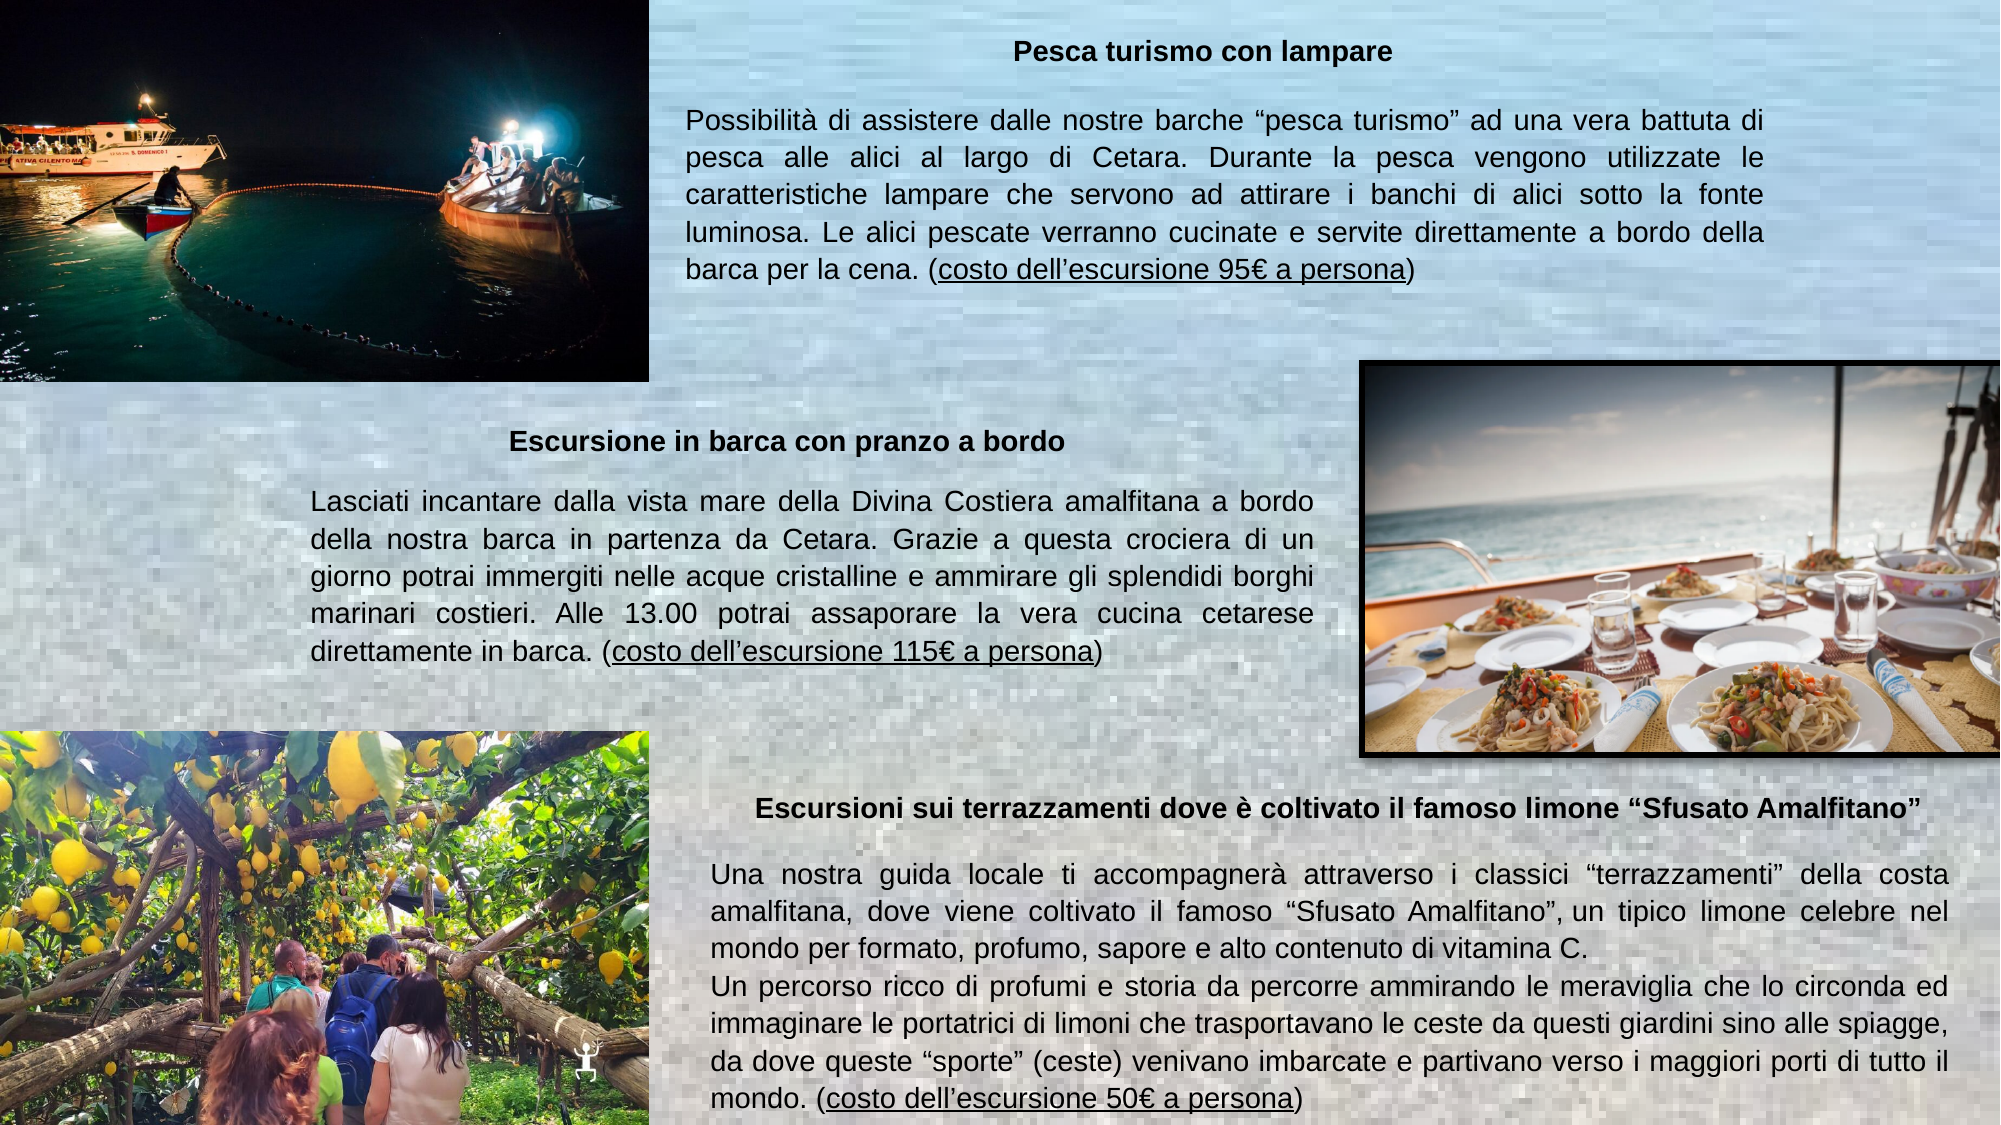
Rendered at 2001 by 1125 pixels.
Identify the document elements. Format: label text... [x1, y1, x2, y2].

text_box Possibilità di assistere dalle nostre barche “pesca turismo” ad una vera battuta di pesca alle alici al largo di Cetara. Durante la pesca vengono utilizzate le caratteristiche lampare che servono ad attirare i banchi di alici sotto la fonte luminosa. Le alici pescate verranno cucinate e servite direttamente a bordo della barca per la cena. (costo dell’escursione 95€ a persona) [649, 91, 1781, 293]
text_box Lasciati incantare dalla vista mare della Divina Costiera amalfitana a bordo della nostra barca in partenza da Cetara. Grazie a questa crociera di un giorno potrai immergiti nelle acque cristalline e ammirare gli splendidi borghi marinari costieri. Alle 13.00 potrai assaporare la vera cucina cetarese direttamente in barca. (costo dell’escursione 115€ a persona) [251, 472, 1331, 675]
picture [1364, 366, 2000, 753]
text_box Escursione in barca con pranzo a bordo [493, 412, 1088, 465]
picture [0, 731, 649, 1125]
text_box Una nostra guida locale ti accompagnerà attraverso i classici “terrazzamenti” della costa amalfitana, dove viene coltivato il famoso “Sfusato Amalfitano”, un tipico limone celebre nel mondo per formato, profumo, sapore e alto contenuto di vitamina C. Un percorso ricco di profumi e storia da percorre ammirando le meraviglia che lo circonda ed immaginare le portatrici di limoni che trasportavano le ceste da questi giardini sino alle spiagge, da dove queste “sporte” (ceste) venivano imbarcate e partivano verso i maggiori porti di tutto il mondo. (costo dell’escursione 50€ a persona) [695, 845, 1966, 1122]
text_box Pesca turismo con lampare [998, 21, 1409, 75]
picture [0, 0, 649, 382]
text_box Escursioni sui terrazzamenti dove è coltivato il famoso limone “Sfusato Amalfitano” [695, 779, 1966, 832]
